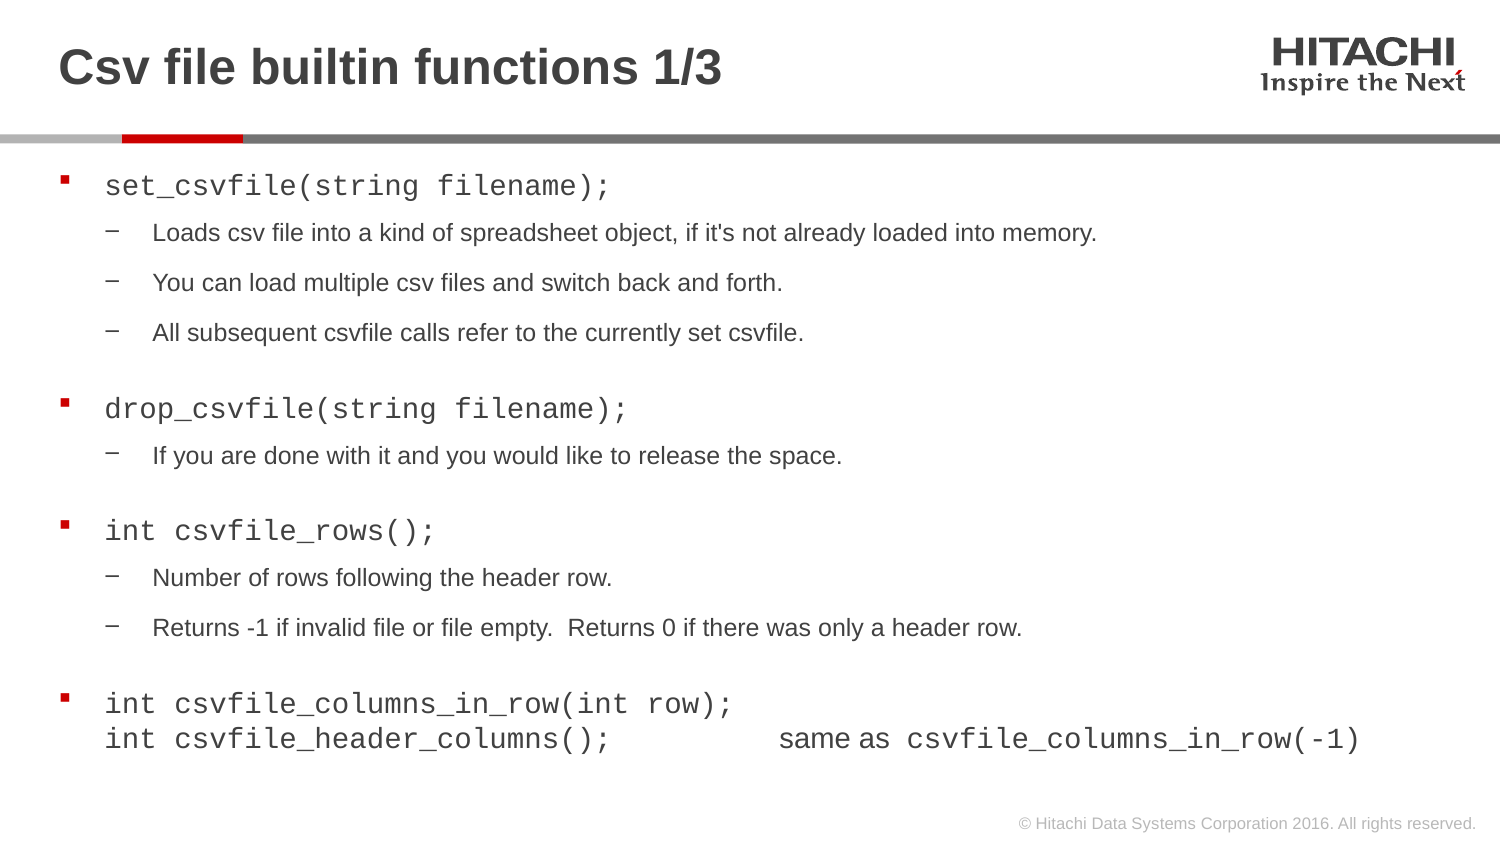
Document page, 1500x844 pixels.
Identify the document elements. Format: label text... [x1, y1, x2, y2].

title Csv file builtin functions 1/3 [43, 8, 1200, 129]
list set_csvfile(string filename); Loads csv file into a kind of spreadsheet object, if it's not already loaded into memory. You can load multiple csv files and switch back and forth. All subsequent csvfile calls refer to the currently set csvfile. drop_csvfile(string filename); If you are done with it and you would like to release the space. int csvfile_rows(); Number of rows following the header row. Returns -1 if invalid file or file empty. Returns 0 if there was only a header row. int csvfile_columns_in_row(int row); int csvfile_header_columns(); same as csvfile_columns_in_row(-1) [43, 158, 1452, 775]
